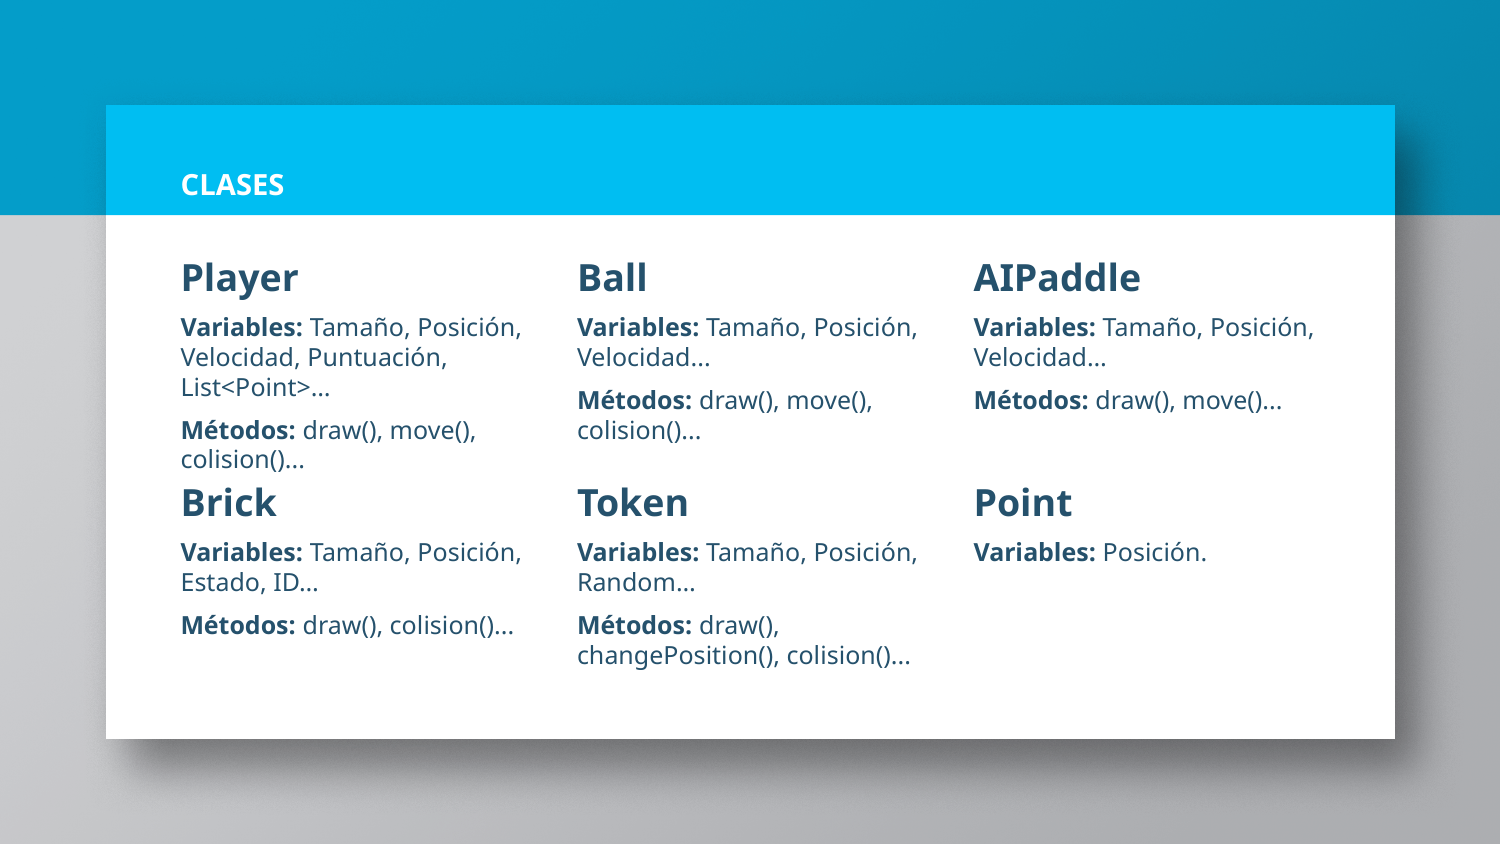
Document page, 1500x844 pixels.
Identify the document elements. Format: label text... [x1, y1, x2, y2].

list Ball Variables: Tamaño, Posición, Velocidad... Métodos: draw(), move(), colision()... [562, 239, 940, 459]
list Brick Variables: Tamaño, Posición, Estado, ID… Métodos: draw(), colision()... [165, 464, 543, 684]
list AIPaddle Variables: Tamaño, Posición, Velocidad… Métodos: draw(), move()... [958, 239, 1336, 459]
list Point Variables: Posición. [958, 464, 1336, 684]
list Player Variables: Tamaño, Posición, Velocidad, Puntuación, List<Point>… Métodos: draw(), move(), colision()... [165, 239, 543, 464]
title CLASES [165, 106, 1336, 217]
picture [0, 216, 1500, 844]
list Token Variables: Tamaño, Posición, Random… Métodos: draw(), changePosition(), colision()... [562, 464, 958, 684]
